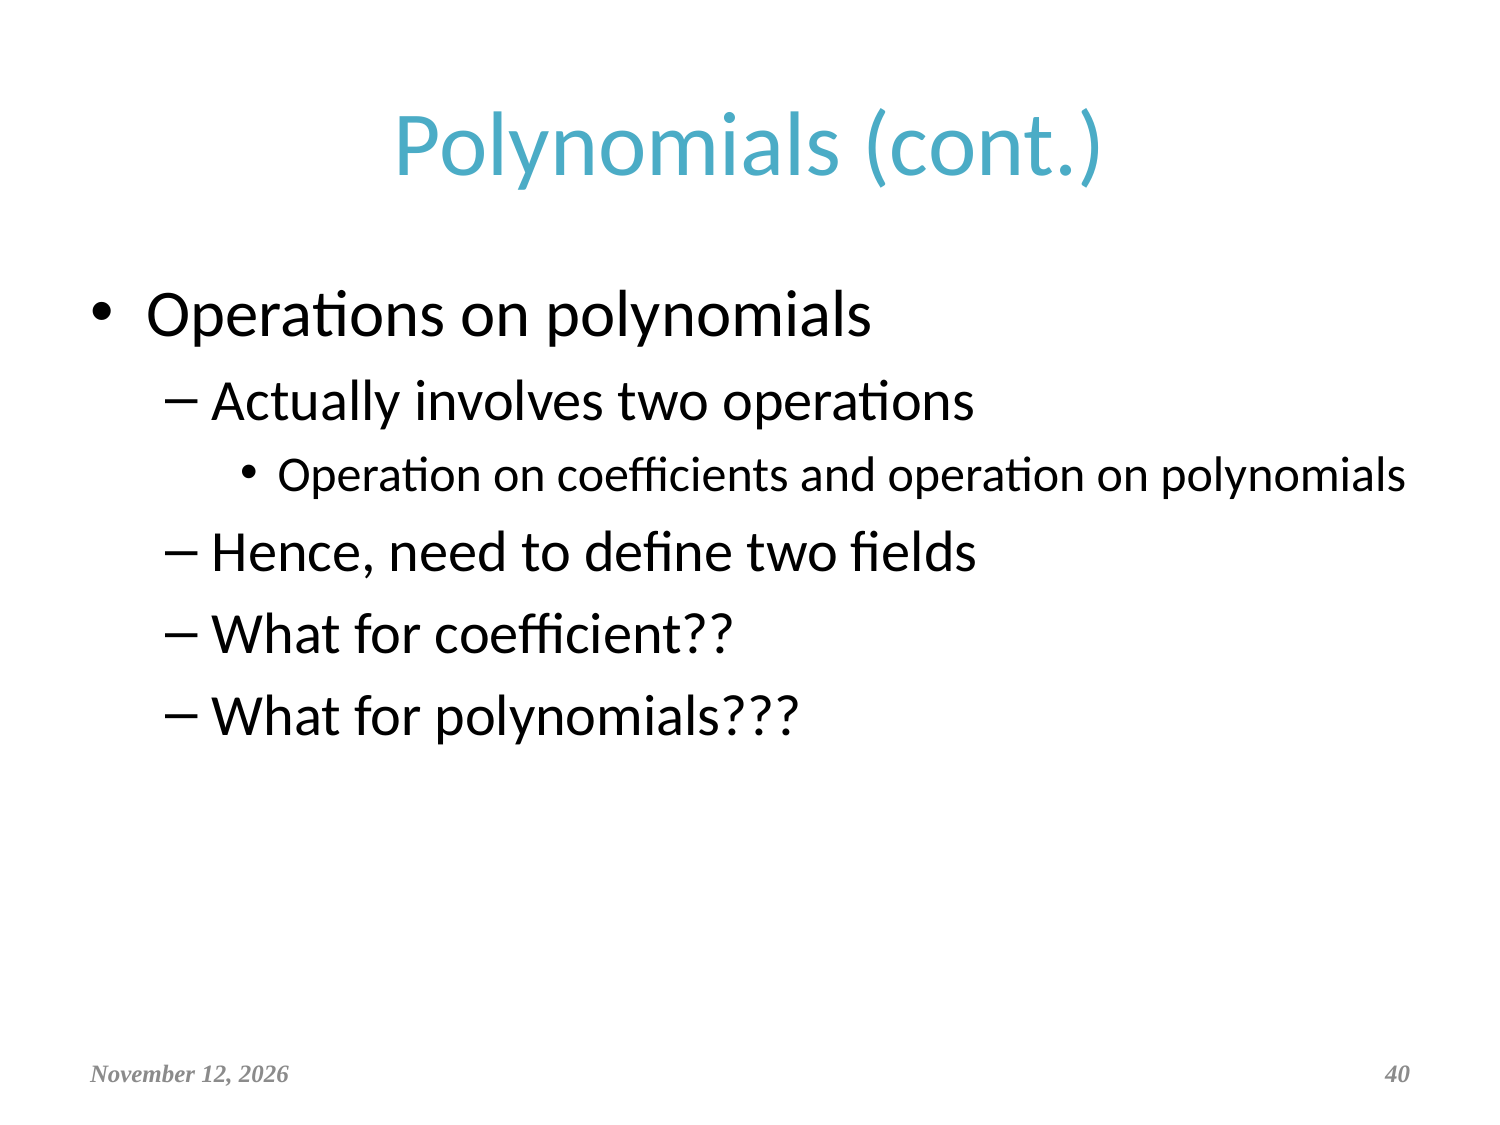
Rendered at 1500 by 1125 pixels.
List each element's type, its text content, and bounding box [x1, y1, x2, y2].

slide_number 40 [1074, 1042, 1425, 1103]
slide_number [75, 1042, 425, 1103]
title Polynomials (cont.) [75, 45, 1425, 233]
list Operations on polynomials Actually involves two operations Operation on coefficients and operation on polynomials Hence, need to define two fields What for coefficient?? What for polynomials??? [75, 262, 1425, 1005]
